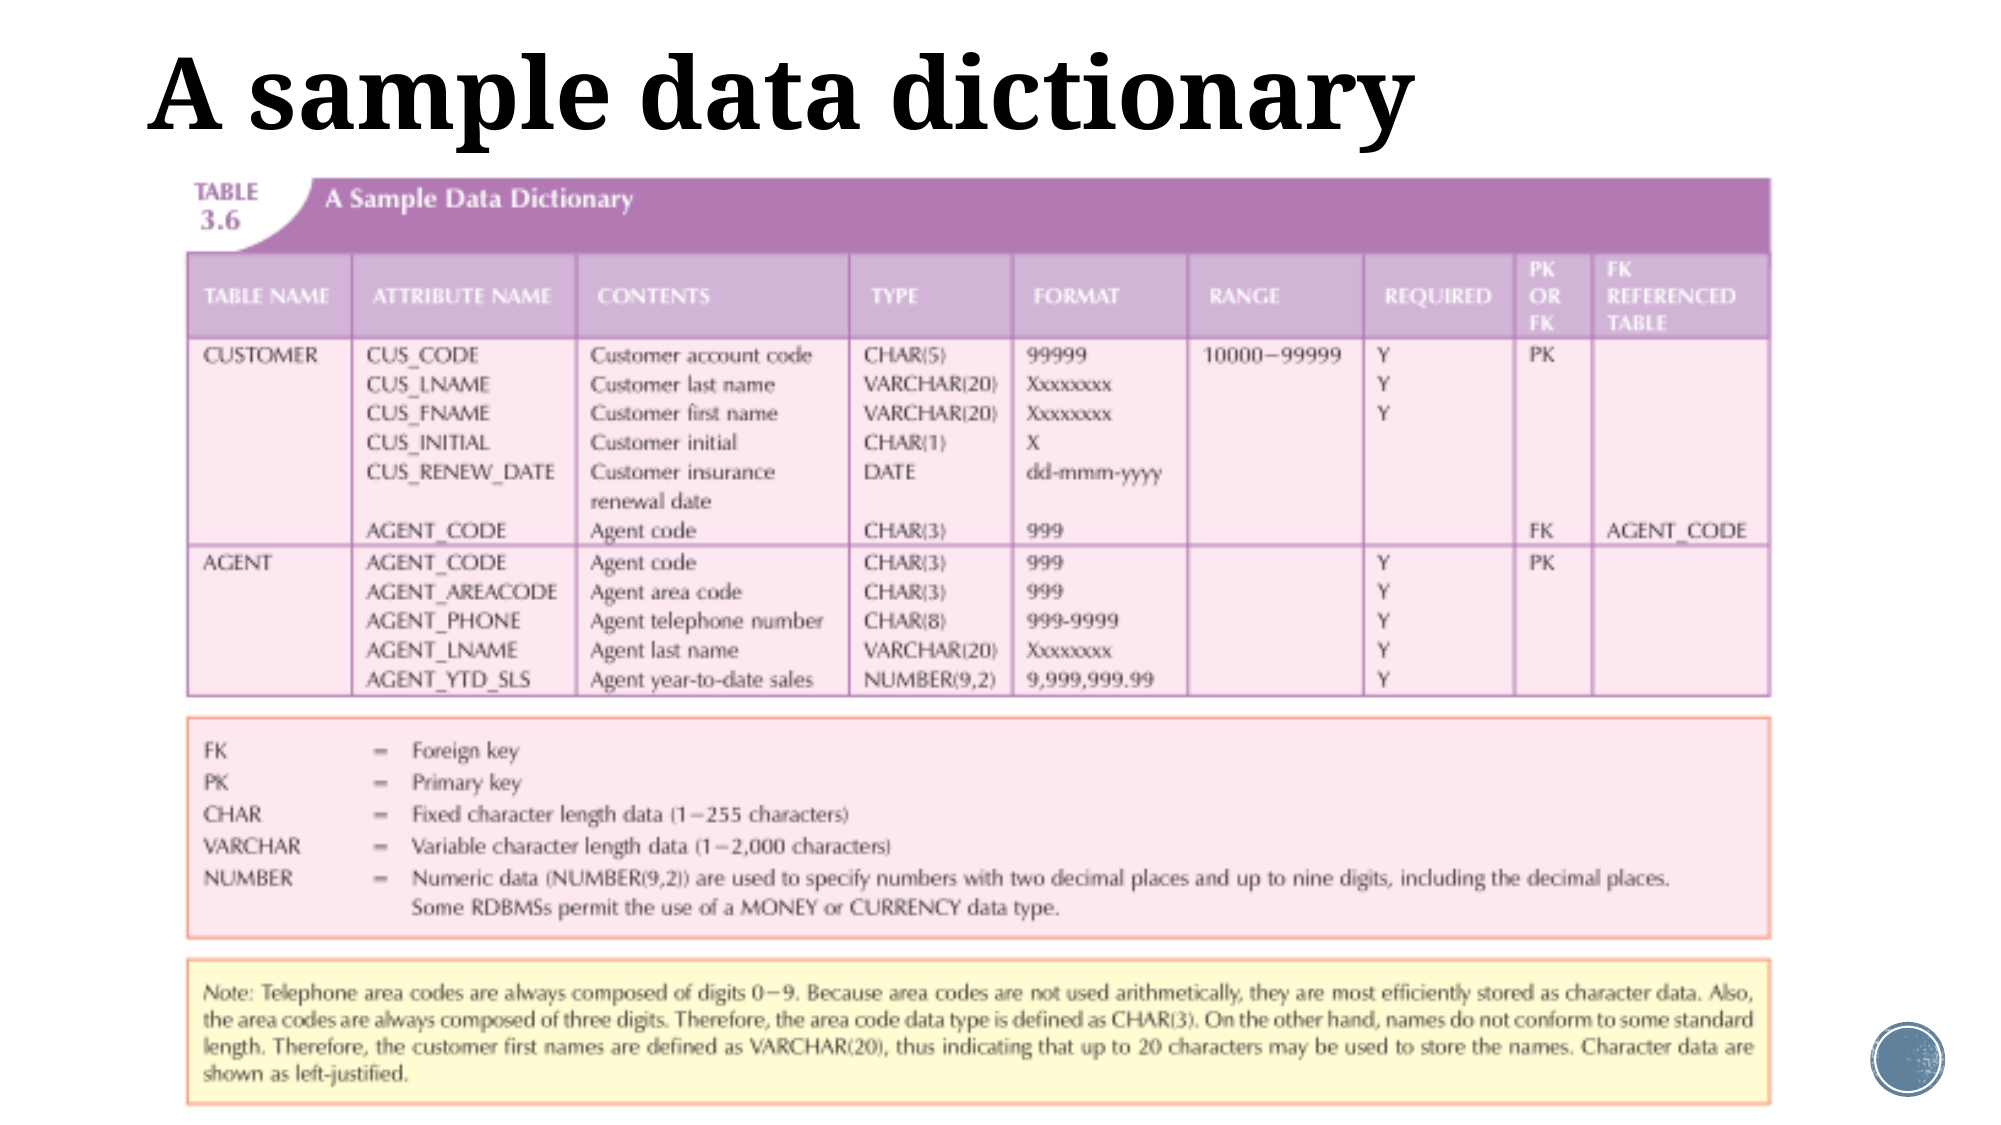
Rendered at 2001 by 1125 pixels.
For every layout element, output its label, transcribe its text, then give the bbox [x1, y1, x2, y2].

picture [175, 164, 1797, 1112]
title A sample data dictionary [132, 0, 1783, 194]
